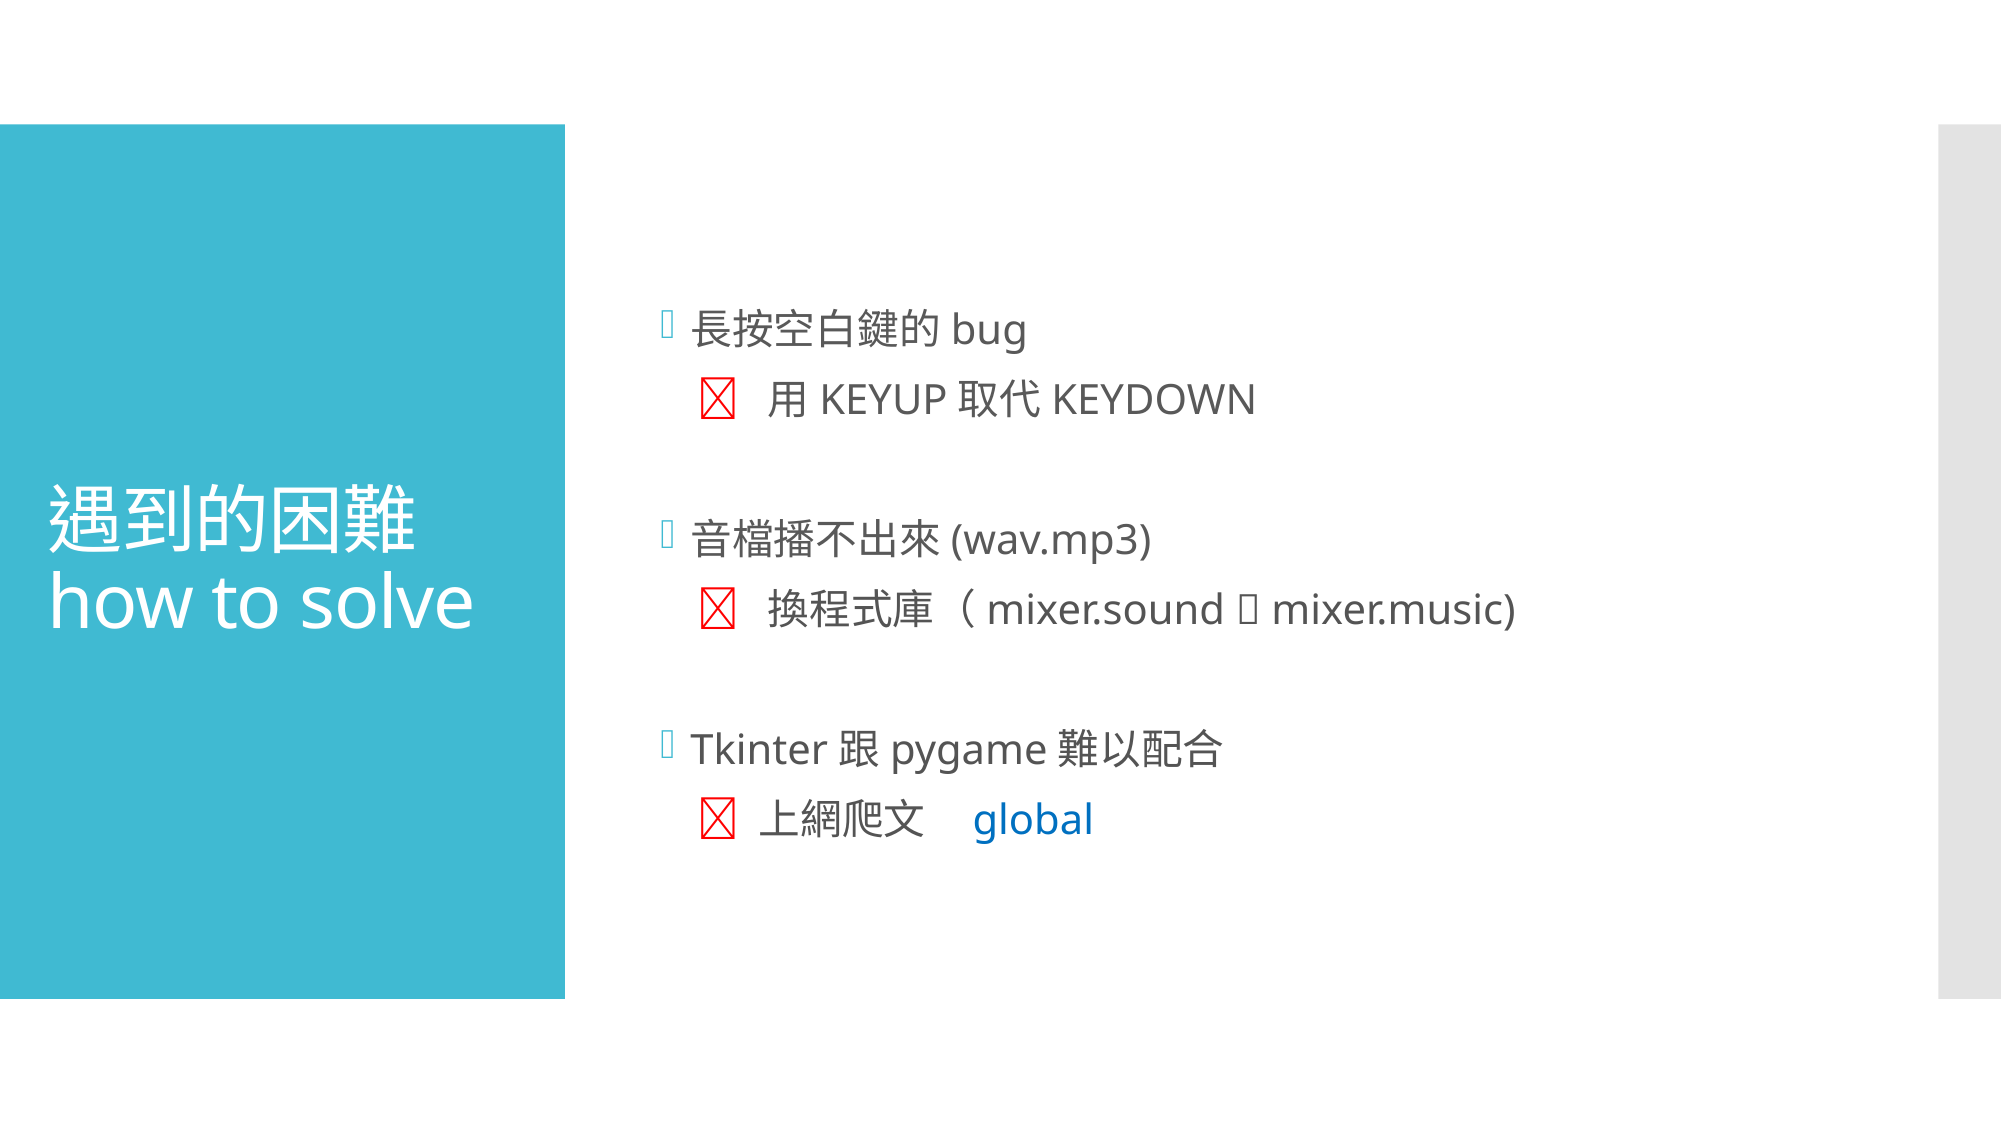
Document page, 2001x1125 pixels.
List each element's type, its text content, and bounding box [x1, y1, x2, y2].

title 遇到的困難 how to solve [32, 186, 516, 941]
list 長按空白鍵的bug  用KEYUP取代KEYDOWN 音檔播不出來(wav.mp3)  換程式庫（mixer.sound  mixer.music) Tkinter跟pygame難以配合  上網爬文 global [645, 593, 1846, 909]
